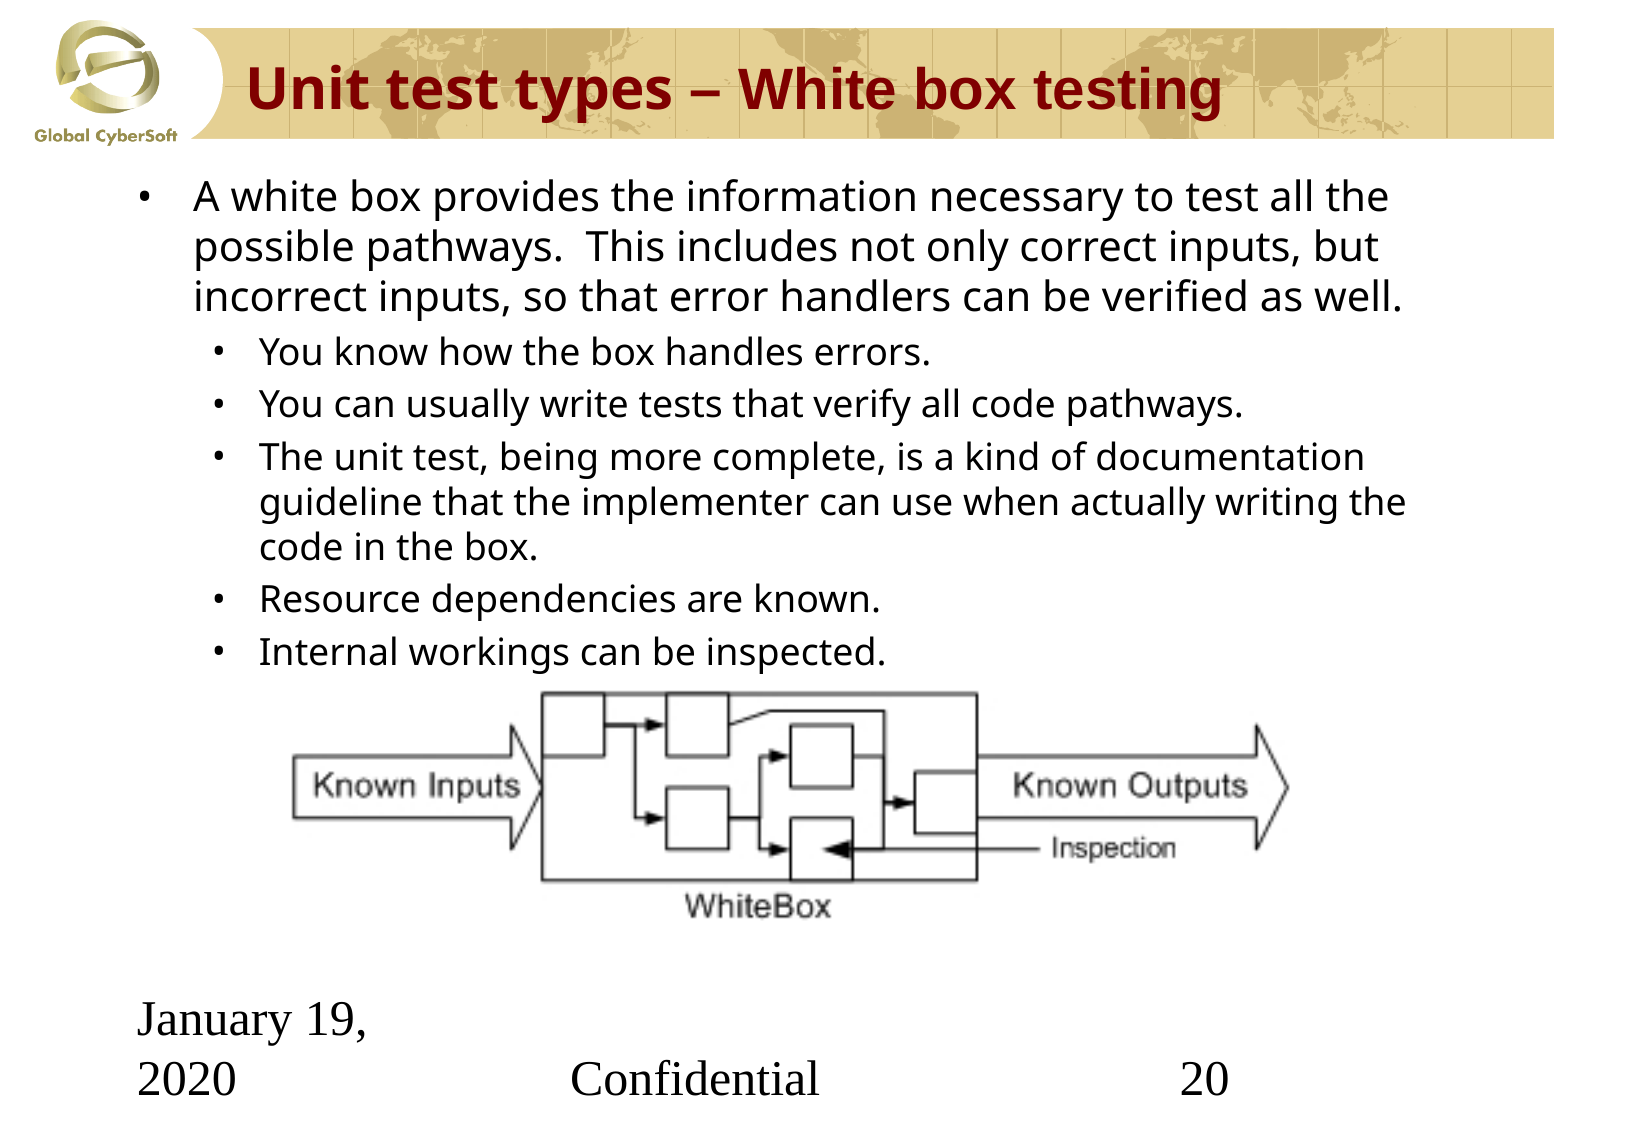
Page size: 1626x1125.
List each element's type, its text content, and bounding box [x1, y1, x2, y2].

picture [31, 12, 181, 150]
title Unit test types – White box testing [230, 37, 1544, 135]
slide_number ‹#› [1164, 1037, 1504, 1113]
picture [262, 674, 1313, 935]
footer Confidential [555, 1037, 1070, 1113]
list A white box provides the information necessary to test all the possible pathways. This includes not only correct inputs, but incorrect inputs, so that error handlers can be verified as well. You know how the box handles errors. You can usually write tests that verify all code pathways. The unit test, being more complete, is a kind of documentation guideline that the implementer can use when actually writing the code in the box. Resource dependencies are known. Internal workings can be inspected. [121, 162, 1504, 1028]
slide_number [121, 1037, 461, 1113]
